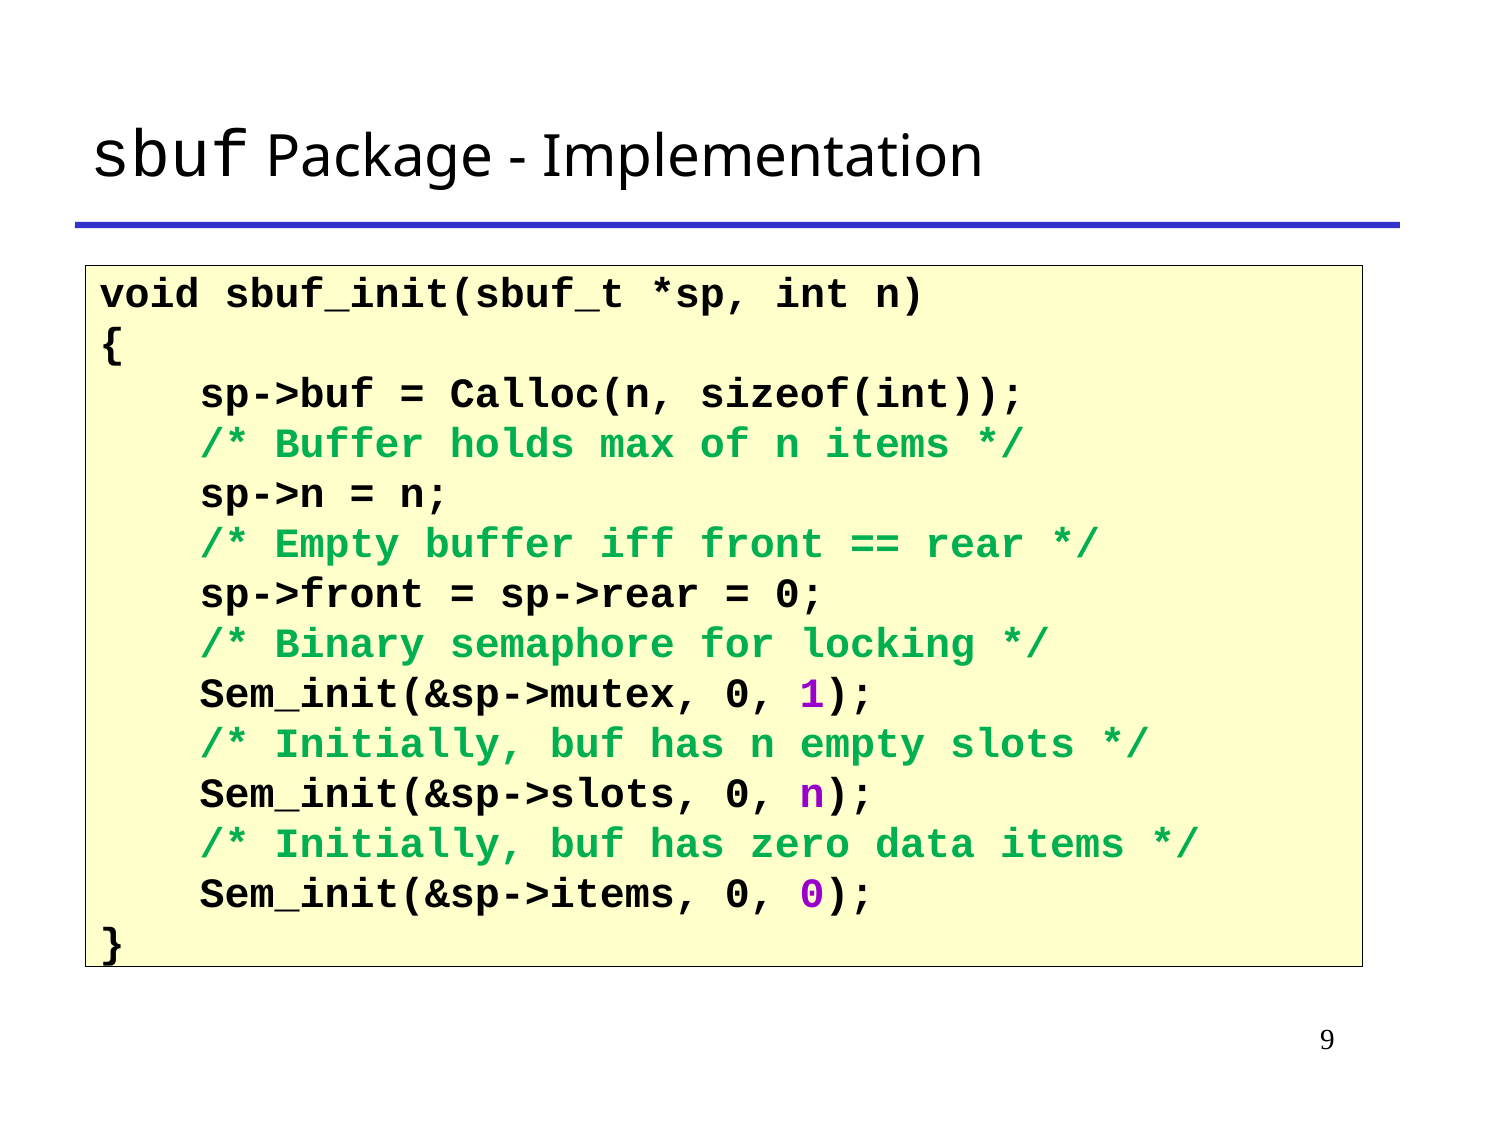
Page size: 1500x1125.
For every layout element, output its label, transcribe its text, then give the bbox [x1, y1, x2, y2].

slide_number 9 [1137, 1012, 1351, 1088]
text_box void sbuf_init(sbuf_t *sp, int n) { sp->buf = Calloc(n, sizeof(int)); /* Buffer holds max of n items */ sp->n = n; /* Empty buffer iff front == rear */ sp->front = sp->rear = 0; /* Binary semaphore for locking */ Sem_init(&sp->mutex, 0, 1); /* Initially, buf has n empty slots */ Sem_init(&sp->slots, 0, n); /* Initially, buf has zero data items */ Sem_init(&sp->items, 0, 0); } [84, 265, 1363, 967]
title sbuf Package - Implementation [75, 75, 1400, 225]
